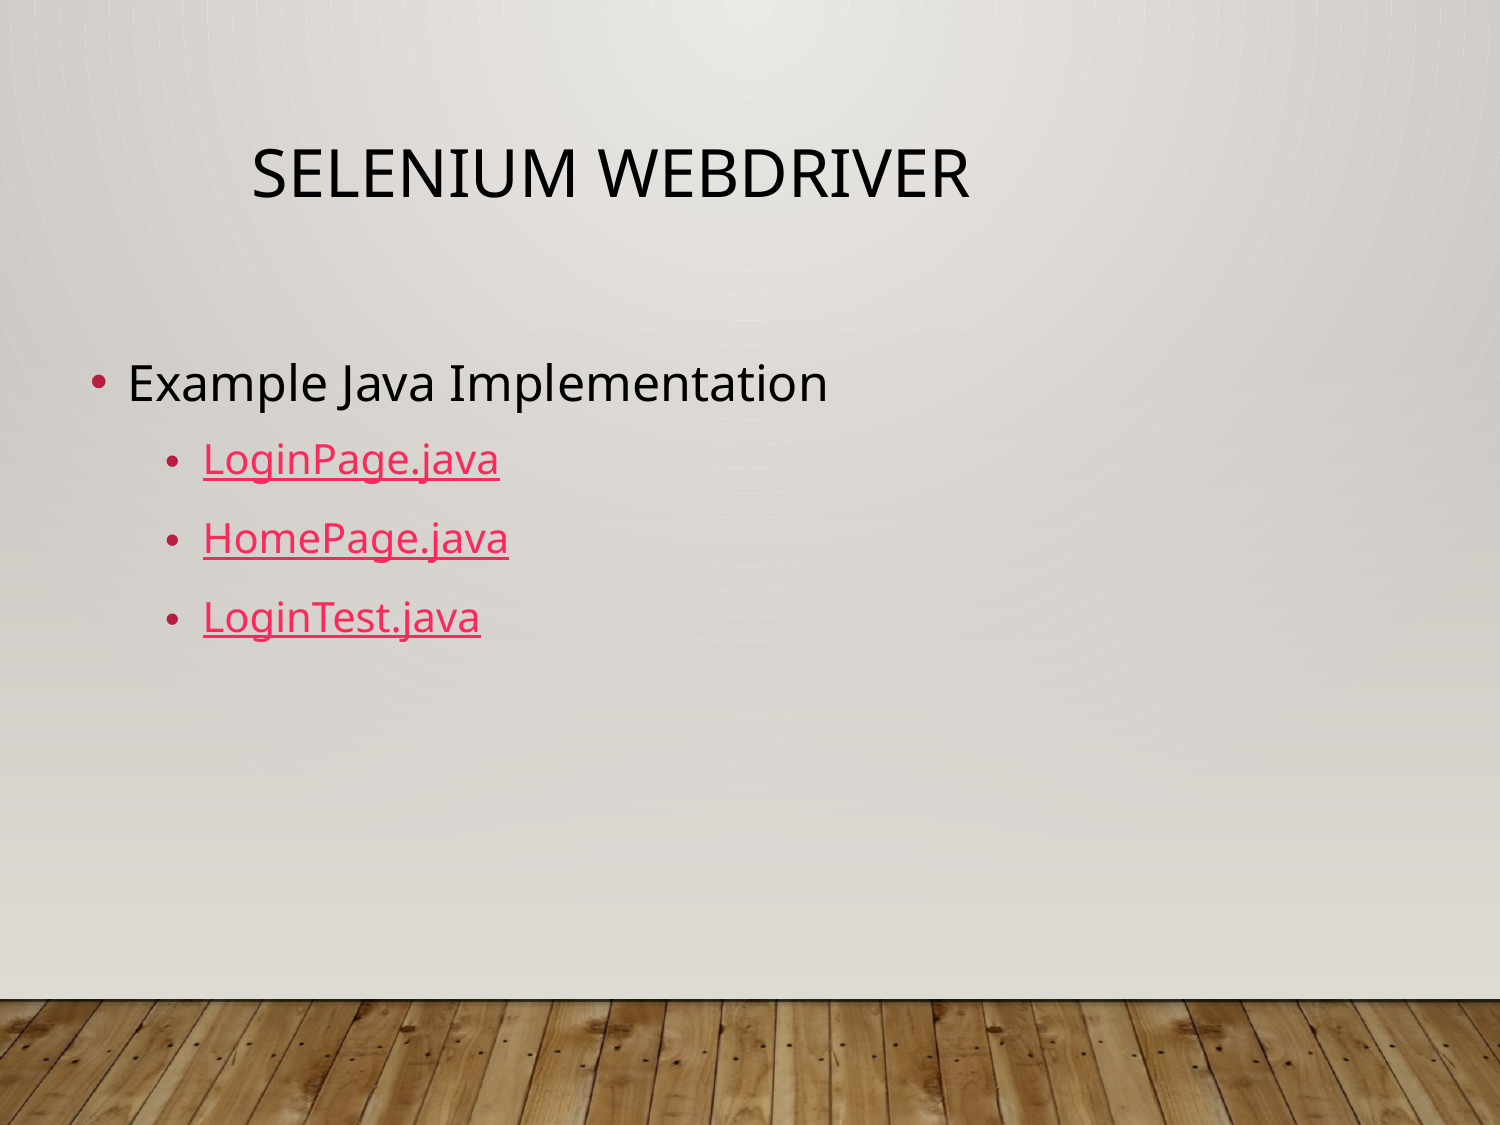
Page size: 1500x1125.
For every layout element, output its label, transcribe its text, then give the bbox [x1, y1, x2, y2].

list Example Java Implementation LoginPage.java HomePage.java LoginTest.java [75, 331, 1425, 1000]
title Selenium WebDriver [236, 131, 1315, 305]
picture [0, 999, 1500, 1125]
